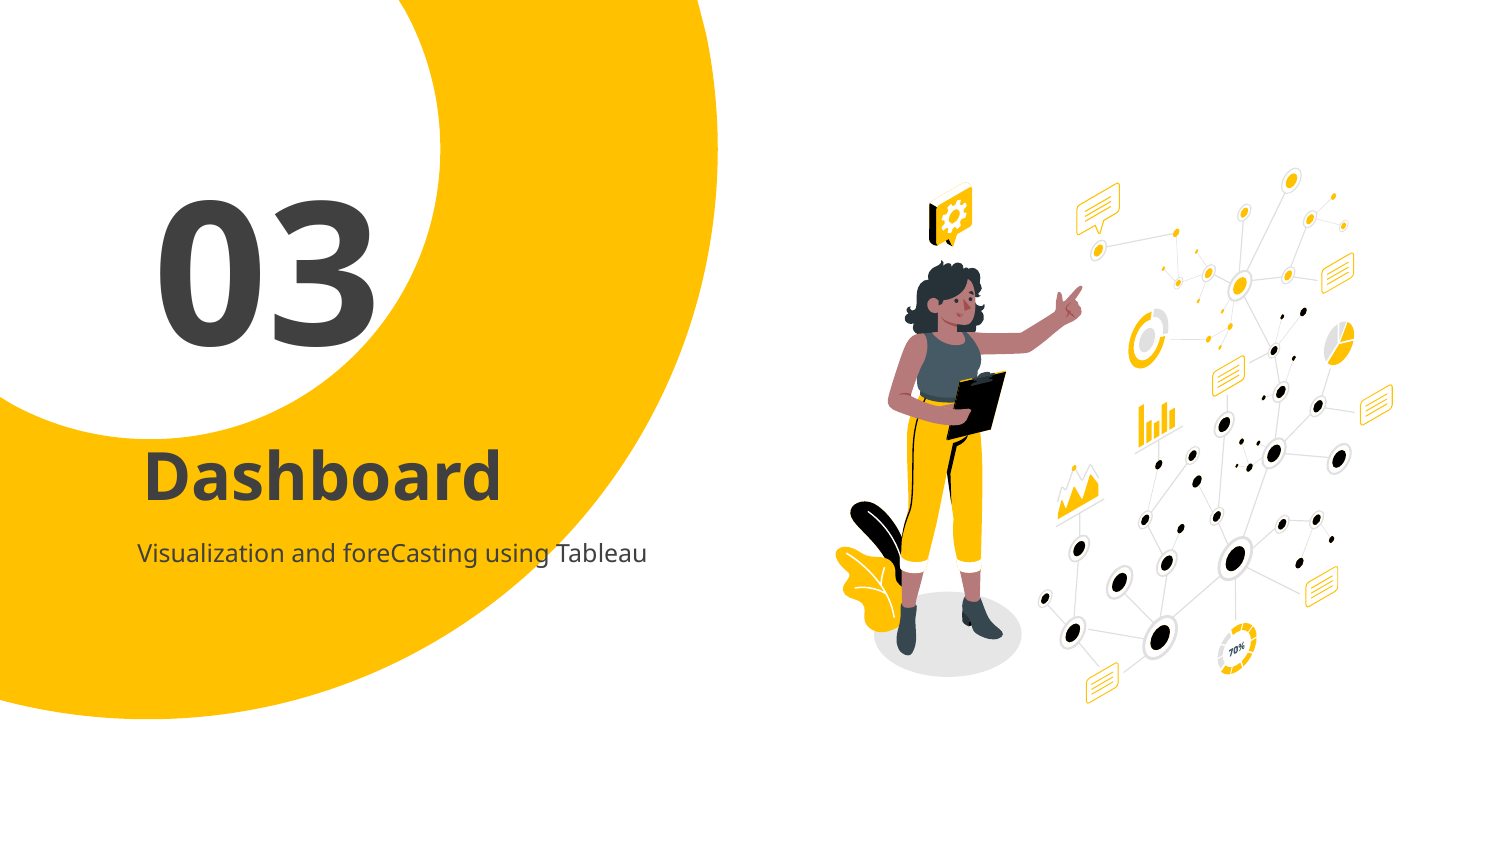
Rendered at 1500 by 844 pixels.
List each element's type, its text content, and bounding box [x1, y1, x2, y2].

text_box 03 [138, 138, 398, 394]
text_box [236, 0, 720, 424]
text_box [122, 425, 789, 603]
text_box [831, 167, 1394, 704]
text_box [0, 394, 487, 722]
